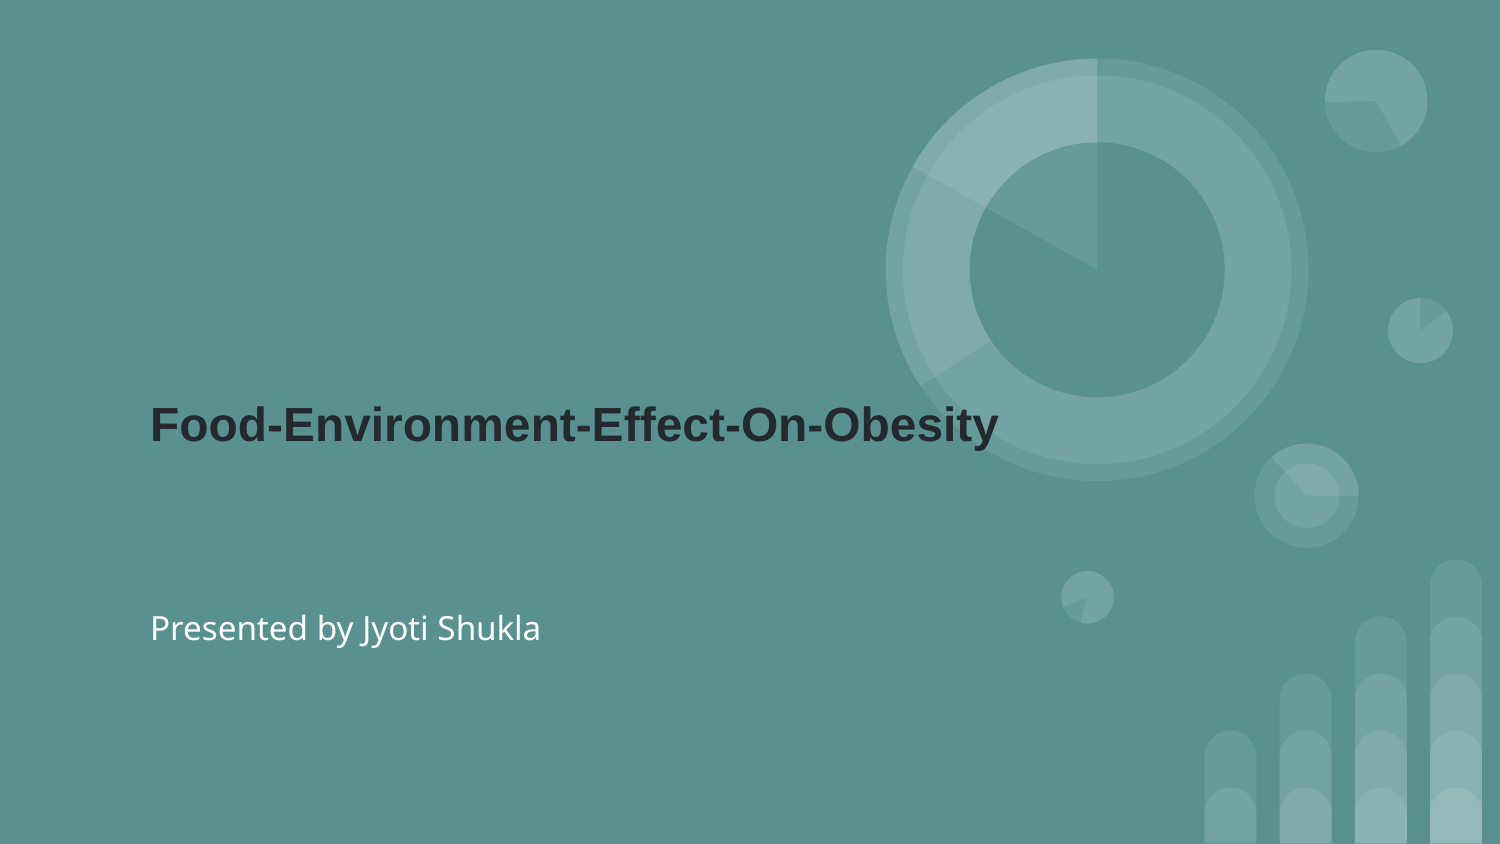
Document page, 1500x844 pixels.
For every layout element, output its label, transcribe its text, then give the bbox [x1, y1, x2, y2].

title Food-Environment-Effect-On-Obesity [135, 264, 1138, 572]
subtitle Presented by Jyoti Shukla [135, 589, 834, 704]
